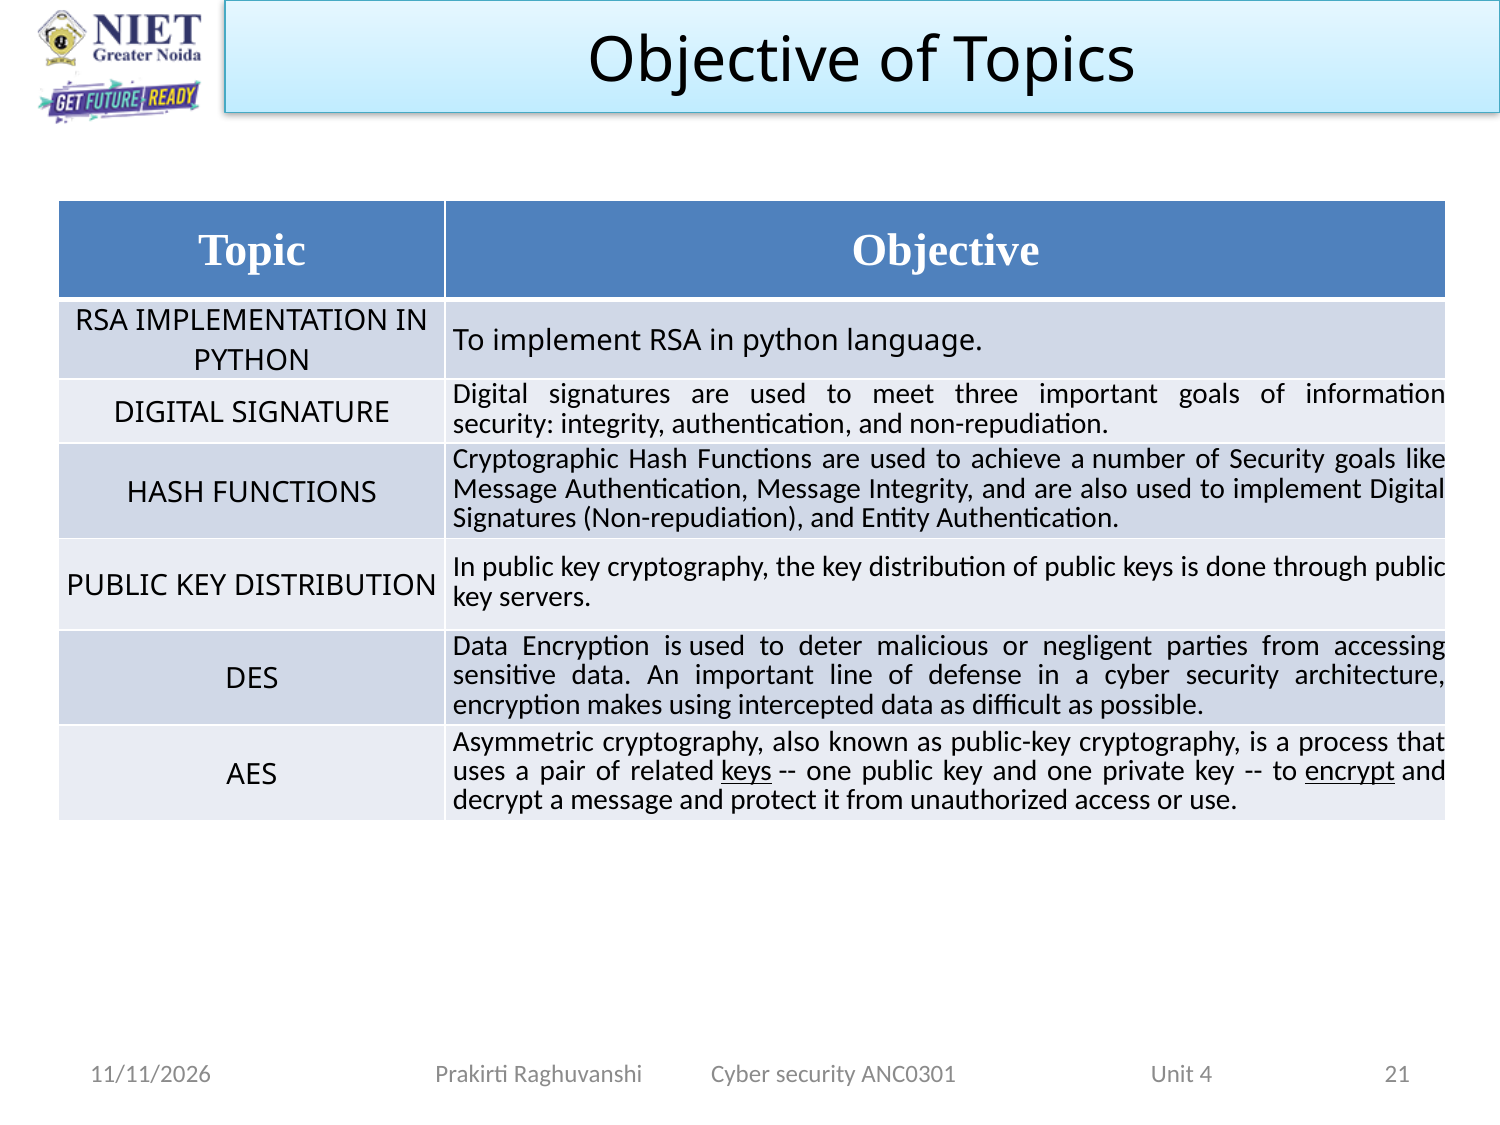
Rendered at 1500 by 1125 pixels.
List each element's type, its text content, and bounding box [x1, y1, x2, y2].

table_cell In public key cryptography, the key distribution of public keys is done through public key servers. [446, 539, 1445, 629]
table_header Topic [59, 201, 444, 297]
picture [0, 0, 238, 135]
table_cell DIGITAL SIGNATURE [59, 380, 444, 442]
text_box Objective of Topics [238, 0, 1500, 113]
table_cell DES [59, 631, 444, 724]
table_cell RSA IMPLEMENTATION IN PYTHON [59, 302, 444, 378]
slide_number 21 [1238, 1042, 1425, 1103]
table_cell HASH FUNCTIONS [59, 444, 444, 538]
table_cell PUBLIC KEY DISTRIBUTION [59, 539, 444, 629]
table_cell AES [59, 726, 444, 820]
table_cell To implement RSA in python language. [446, 302, 1445, 378]
table_cell Asymmetric cryptography, also known as public-key cryptography, is a process that uses a pair of related keys -- one public key and one private key -- to encrypt and decrypt a message and protect it from unauthorized access or use. [446, 726, 1445, 820]
table_header Objective [446, 201, 1445, 297]
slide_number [75, 1042, 412, 1103]
footer Prakirti Raghuvanshi Cyber security ANC0301 Unit 4 [412, 1042, 1238, 1103]
table_cell Data Encryption is used to deter malicious or negligent parties from accessing sensitive data. An important line of defense in a cyber security architecture, encryption makes using intercepted data as difficult as possible. [446, 631, 1445, 724]
table_cell Cryptographic Hash Functions are used to achieve a number of Security goals like Message Authentication, Message Integrity, and are also used to implement Digital Signatures (Non-repudiation), and Entity Authentication. [446, 444, 1445, 538]
table_cell Digital signatures are used to meet three important goals of information security: integrity, authentication, and non-repudiation. [446, 380, 1445, 442]
